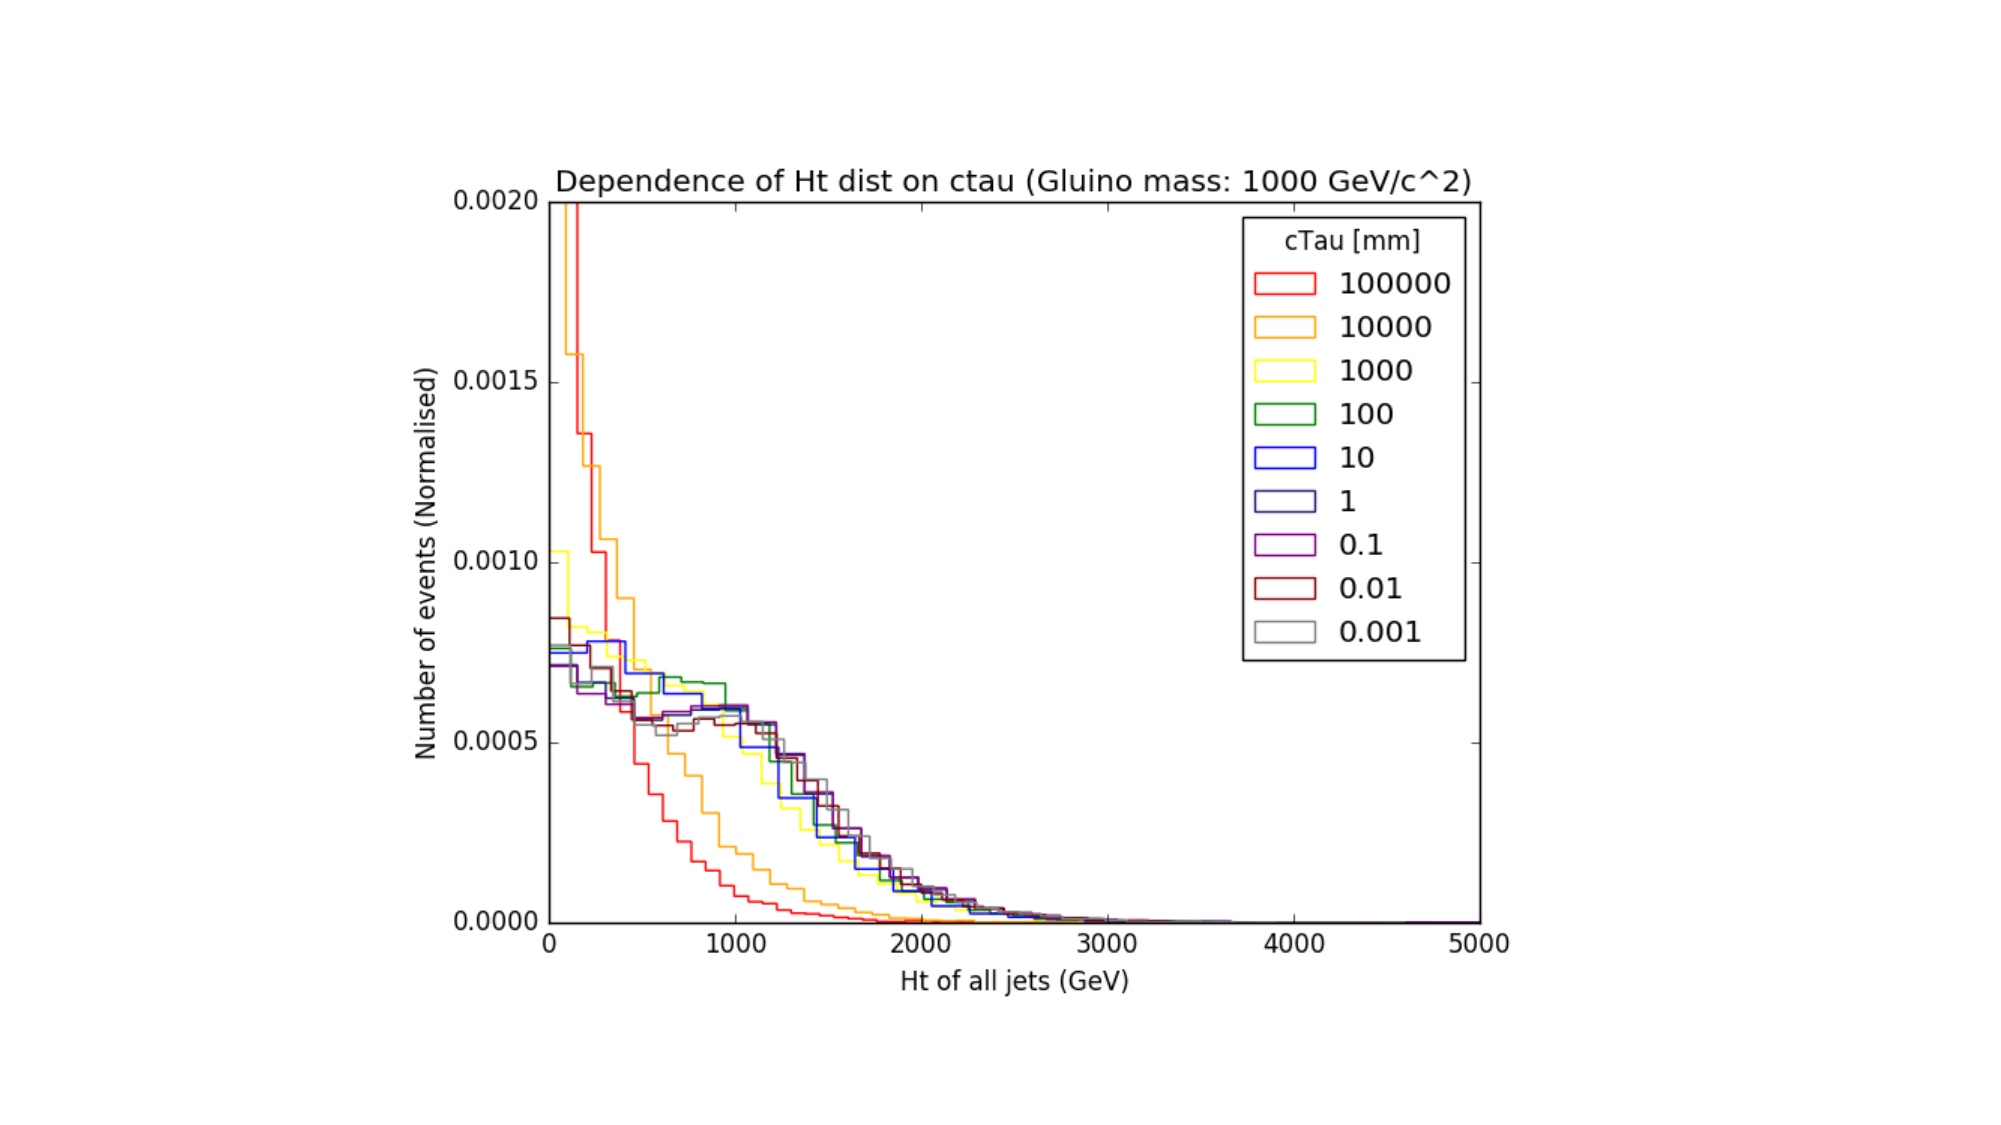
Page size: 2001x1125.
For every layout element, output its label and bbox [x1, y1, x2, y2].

picture [399, 112, 1600, 1013]
